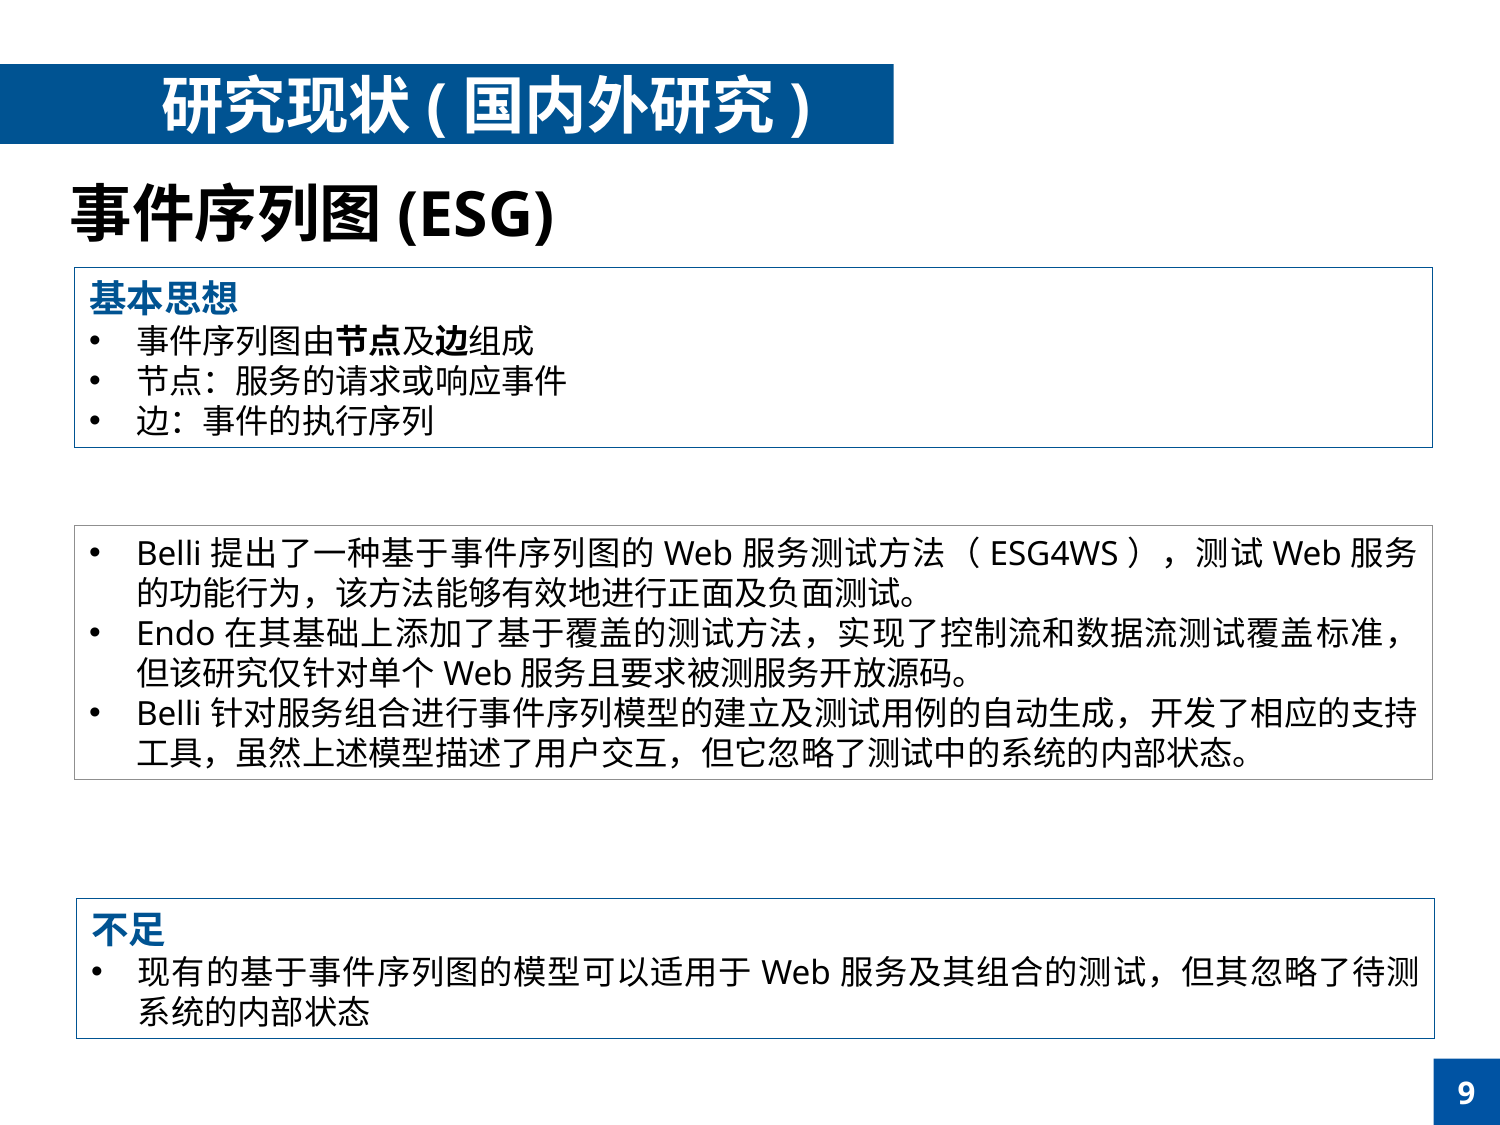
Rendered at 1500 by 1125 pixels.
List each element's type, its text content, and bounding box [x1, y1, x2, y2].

text_box 研究现状(国内外研究) [0, 63, 895, 145]
text_box 9 [1433, 1058, 1500, 1125]
text_box 事件序列图(ESG) [58, 171, 742, 253]
text_box Belli提出了一种基于事件序列图的Web服务测试方法（ESG4WS），测试Web服务的功能行为，该方法能够有效地进行正面及负面测试。 Endo在其基础上添加了基于覆盖的测试方法，实现了控制流和数据流测试覆盖标准，但该研究仅针对单个Web服务且要求被测服务开放源码。 Belli针对服务组合进行事件序列模型的建立及测试用例的自动生成，开发了相应的支持工具，虽然上述模型描述了用户交互，但它忽略了测试中的系统的内部状态。 [74, 525, 1433, 780]
text_box 不足 现有的基于事件序列图的模型可以适用于Web服务及其组合的测试，但其忽略了待测系统的内部状态 [76, 898, 1435, 1039]
text_box 基本思想 事件序列图由节点及边组成 节点：服务的请求或响应事件 边：事件的执行序列 [74, 267, 1433, 448]
